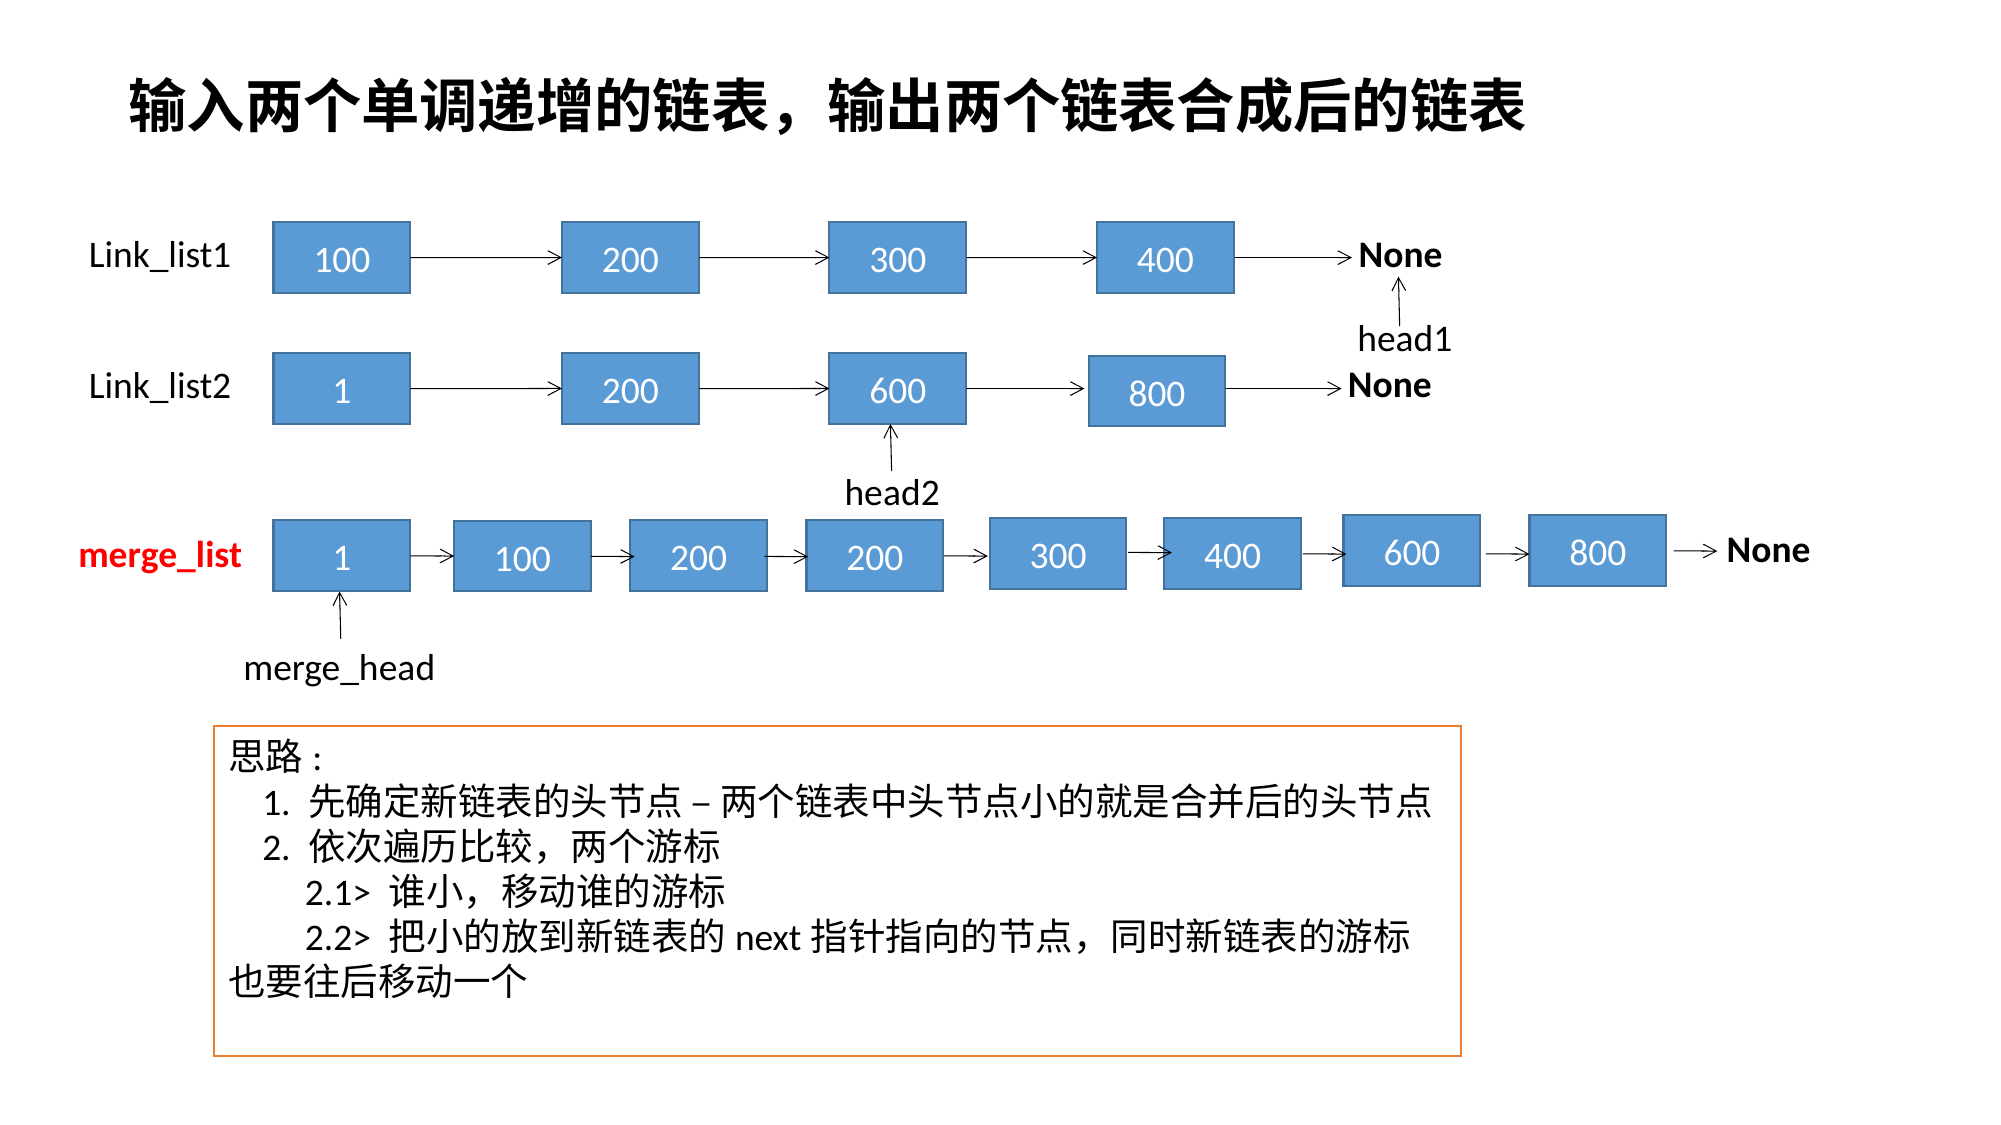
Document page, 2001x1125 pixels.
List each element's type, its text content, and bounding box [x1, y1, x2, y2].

text_box head2 [829, 460, 955, 521]
text_box 输入两个单调递增的链表，输出两个链表合成后的链表 [113, 61, 1542, 147]
text_box 400 [1163, 517, 1302, 590]
text_box 800 [1088, 355, 1226, 427]
text_box 100 [272, 221, 411, 294]
text_box None [1333, 353, 1448, 413]
text_box merge_list [63, 522, 257, 583]
text_box None [1343, 222, 1458, 282]
text_box None [1711, 517, 1827, 578]
text_box head1 [1342, 306, 1468, 367]
text_box Link_list2 [74, 354, 247, 414]
text_box 1 [272, 352, 411, 425]
text_box 200 [629, 519, 768, 592]
text_box 200 [561, 221, 700, 294]
text_box 600 [1342, 514, 1481, 587]
text_box 600 [828, 352, 967, 425]
text_box 200 [805, 519, 944, 592]
text_box 思路: 1. 先确定新链表的头节点 – 两个链表中头节点小的就是合并后的头节点 2. 依次遍历比较，两个游标 2.1> 谁小，移动谁的游标 2.2> 把小的放到新链表的next指针指向的节点，同时新链表的游标也要往后移动一个 [213, 725, 1462, 1057]
text_box 800 [1528, 514, 1667, 587]
text_box 1 [272, 519, 411, 592]
text_box 300 [828, 221, 967, 294]
text_box merge_head [228, 635, 451, 696]
text_box 400 [1096, 221, 1235, 294]
text_box 100 [453, 520, 592, 592]
text_box 300 [989, 517, 1127, 590]
text_box 200 [561, 352, 700, 425]
text_box Link_list1 [74, 222, 247, 282]
